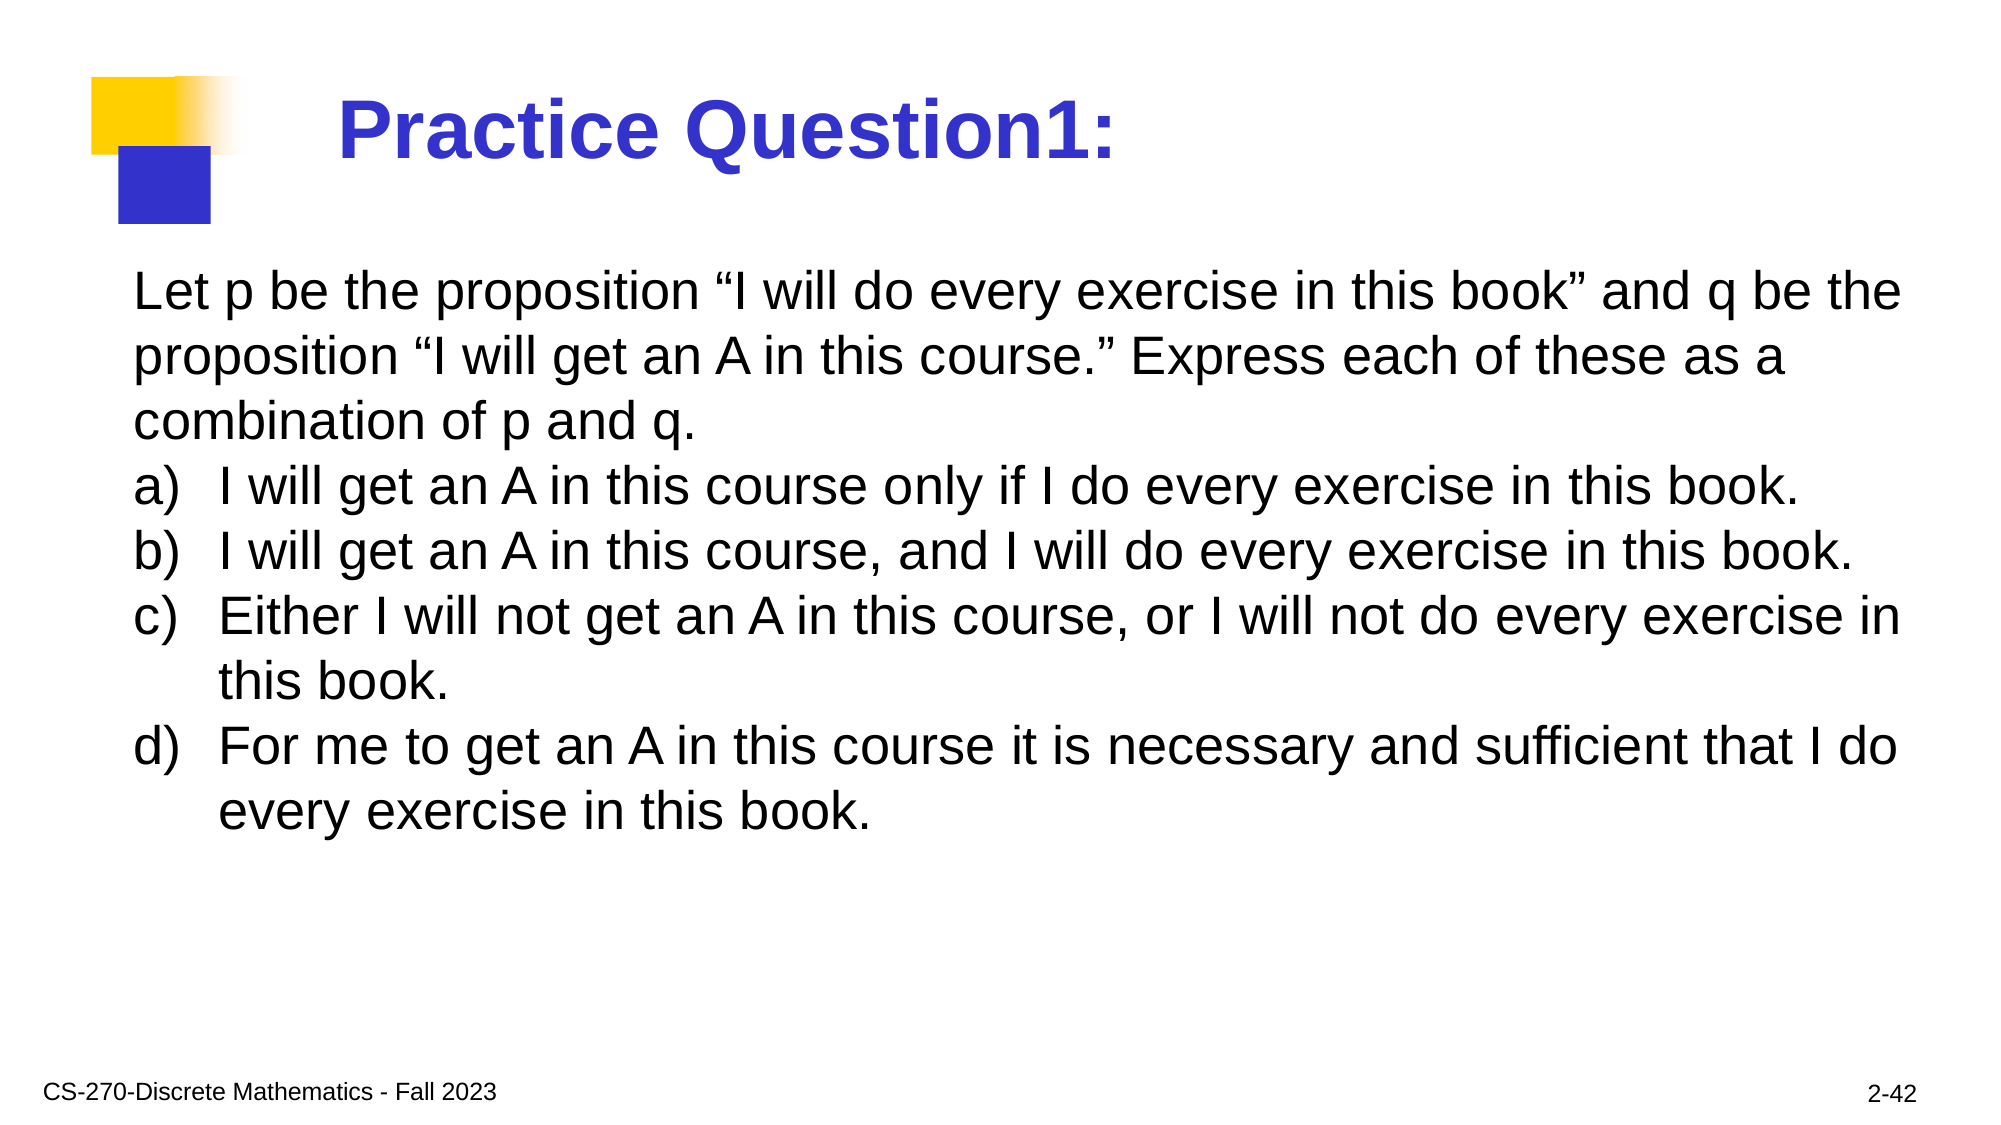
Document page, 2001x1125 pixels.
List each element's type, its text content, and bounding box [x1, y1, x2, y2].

picture [174, 76, 247, 155]
title Practice Question1: [337, 75, 1826, 176]
slide_number 2-42 [1865, 1077, 1941, 1107]
list Let p be the proposition “I will do every exercise in this book” and q be the proposition “I will get an A in this course.” Express each of these as a combination of p and q. I will get an A in this course only if I do every exercise in this book. I will get an A in this course, and I will do every exercise in this book. Either I will not get an A in this course, or I will not do every exercise in this book. For me to get an A in this course it is necessary and sufficient that I do every exercise in this book. [133, 255, 1911, 913]
footer CS-270-Discrete Mathematics - Fall 2023 [40, 1076, 696, 1106]
